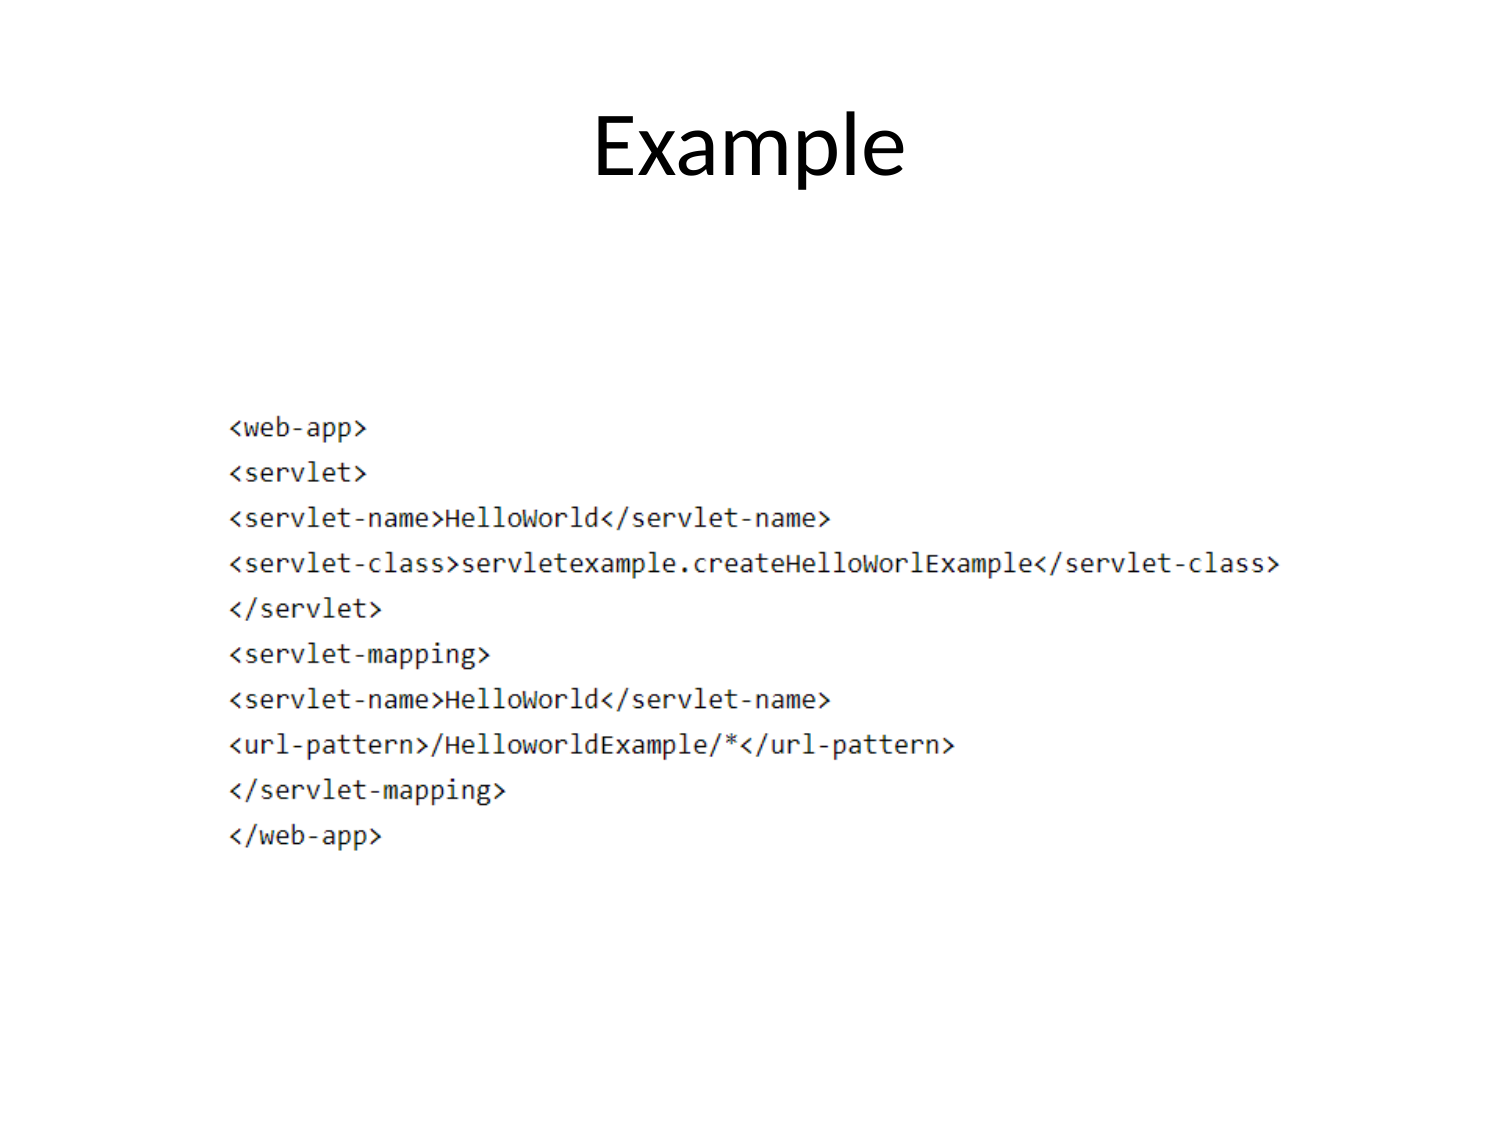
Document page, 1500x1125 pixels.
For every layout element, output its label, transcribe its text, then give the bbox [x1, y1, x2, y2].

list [212, 399, 1288, 869]
title Example [75, 45, 1425, 233]
